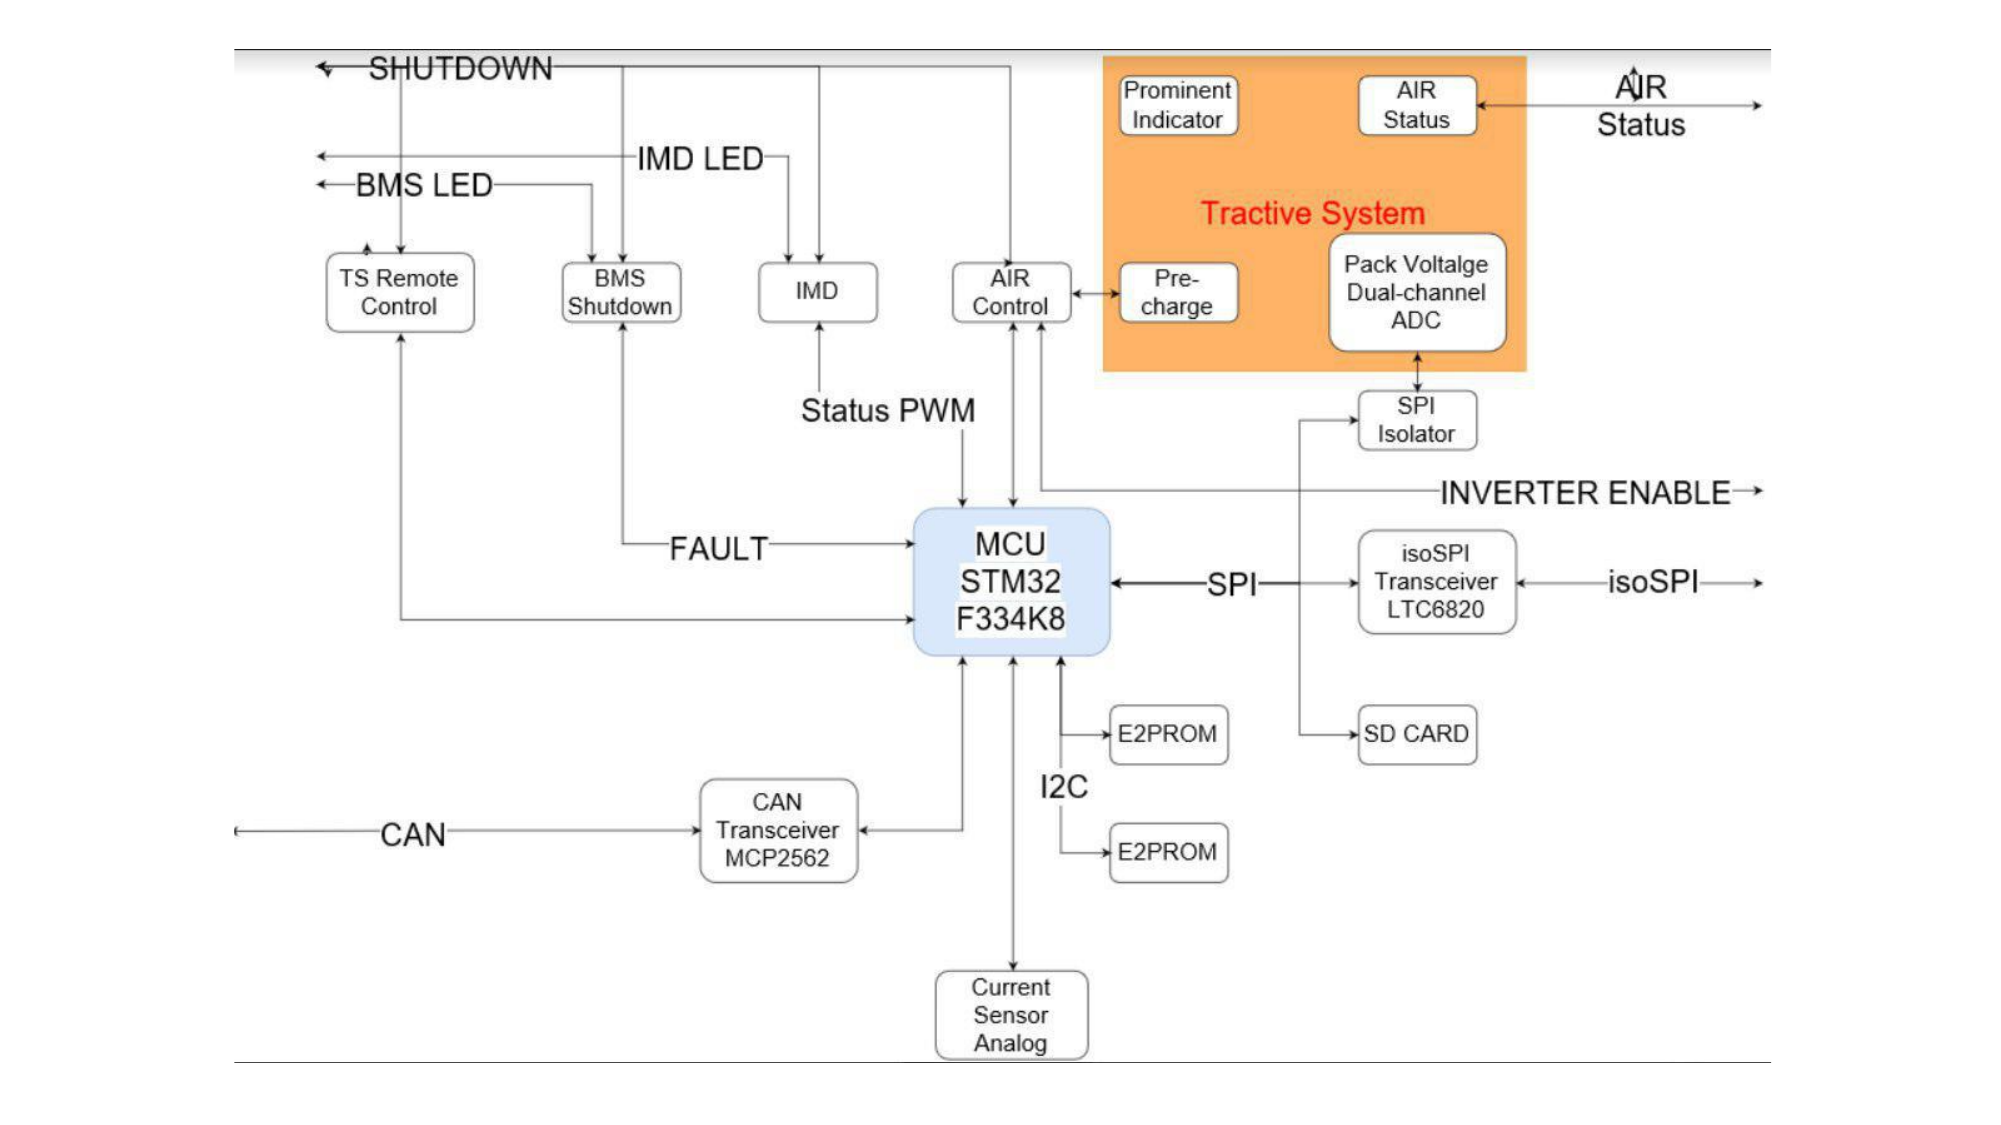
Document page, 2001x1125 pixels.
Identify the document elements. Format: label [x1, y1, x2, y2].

picture [234, 49, 1772, 1063]
